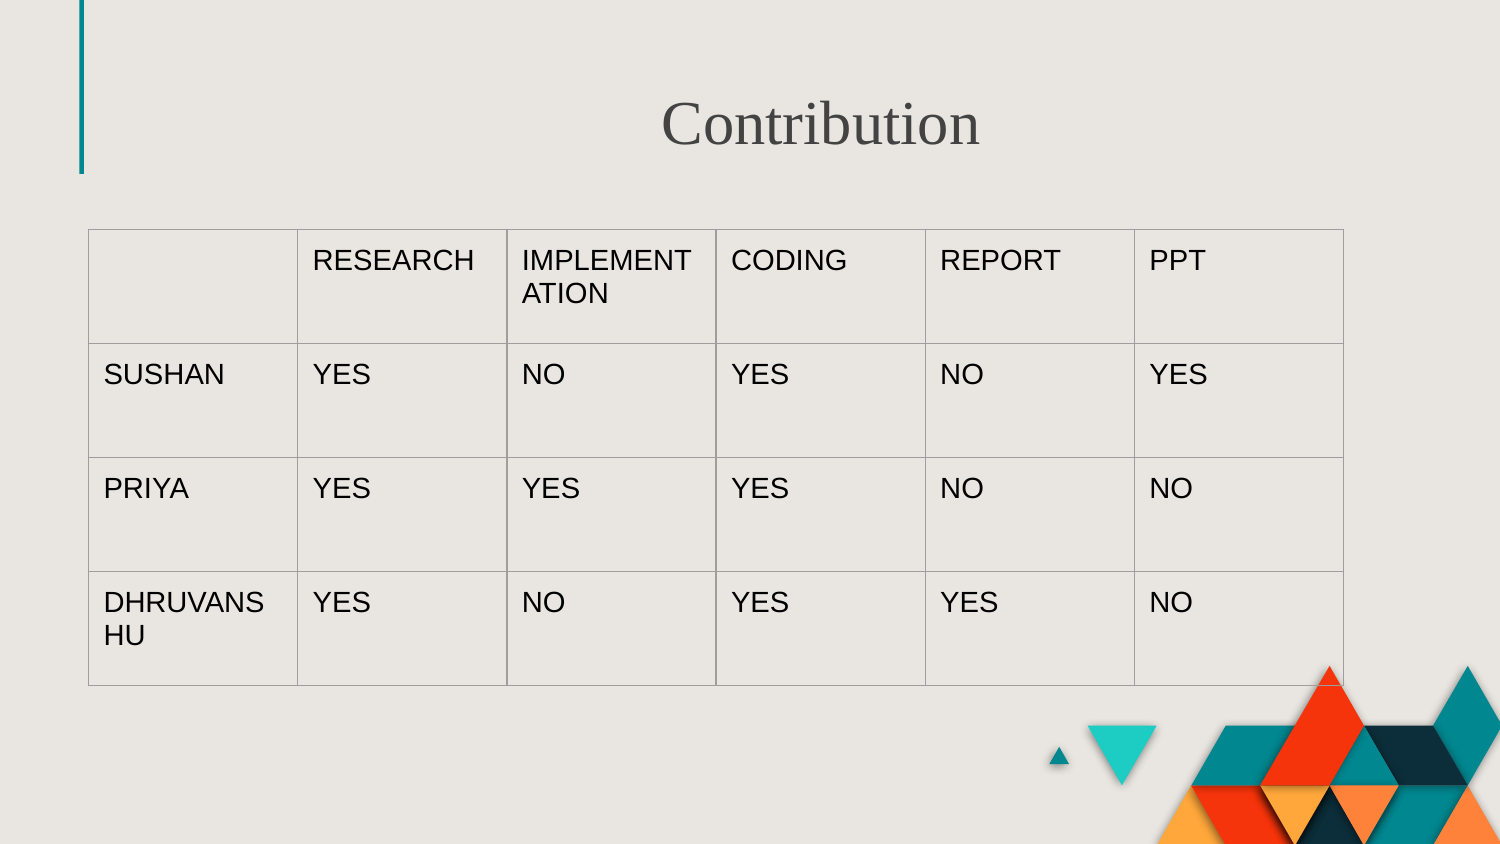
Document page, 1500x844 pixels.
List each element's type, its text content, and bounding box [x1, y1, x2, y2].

table_cell YES [298, 572, 506, 685]
table_cell YES [298, 344, 506, 457]
title Contribution [126, 76, 1455, 172]
table_cell DHRUVANSHU [89, 572, 297, 685]
table_cell NO [1135, 458, 1343, 571]
table_header IMPLEMENTATION [508, 230, 715, 343]
table_cell NO [508, 344, 715, 457]
table_cell YES [717, 344, 925, 457]
table_cell YES [508, 458, 715, 571]
table_cell NO [926, 458, 1134, 571]
table_cell SUSHAN [89, 344, 297, 457]
table_cell YES [717, 572, 925, 685]
table_cell NO [508, 572, 715, 685]
table_header PPT [1135, 230, 1343, 343]
table_cell YES [717, 458, 925, 571]
table_cell YES [1135, 344, 1343, 457]
table_header [89, 230, 297, 343]
table_header CODING [717, 230, 925, 343]
table_cell YES [298, 458, 506, 571]
table_cell YES [926, 572, 1134, 685]
table_header RESEARCH [298, 230, 506, 343]
table_header REPORT [926, 230, 1134, 343]
table_cell PRIYA [89, 458, 297, 571]
table_cell NO [926, 344, 1134, 457]
table_cell NO [1135, 572, 1343, 685]
